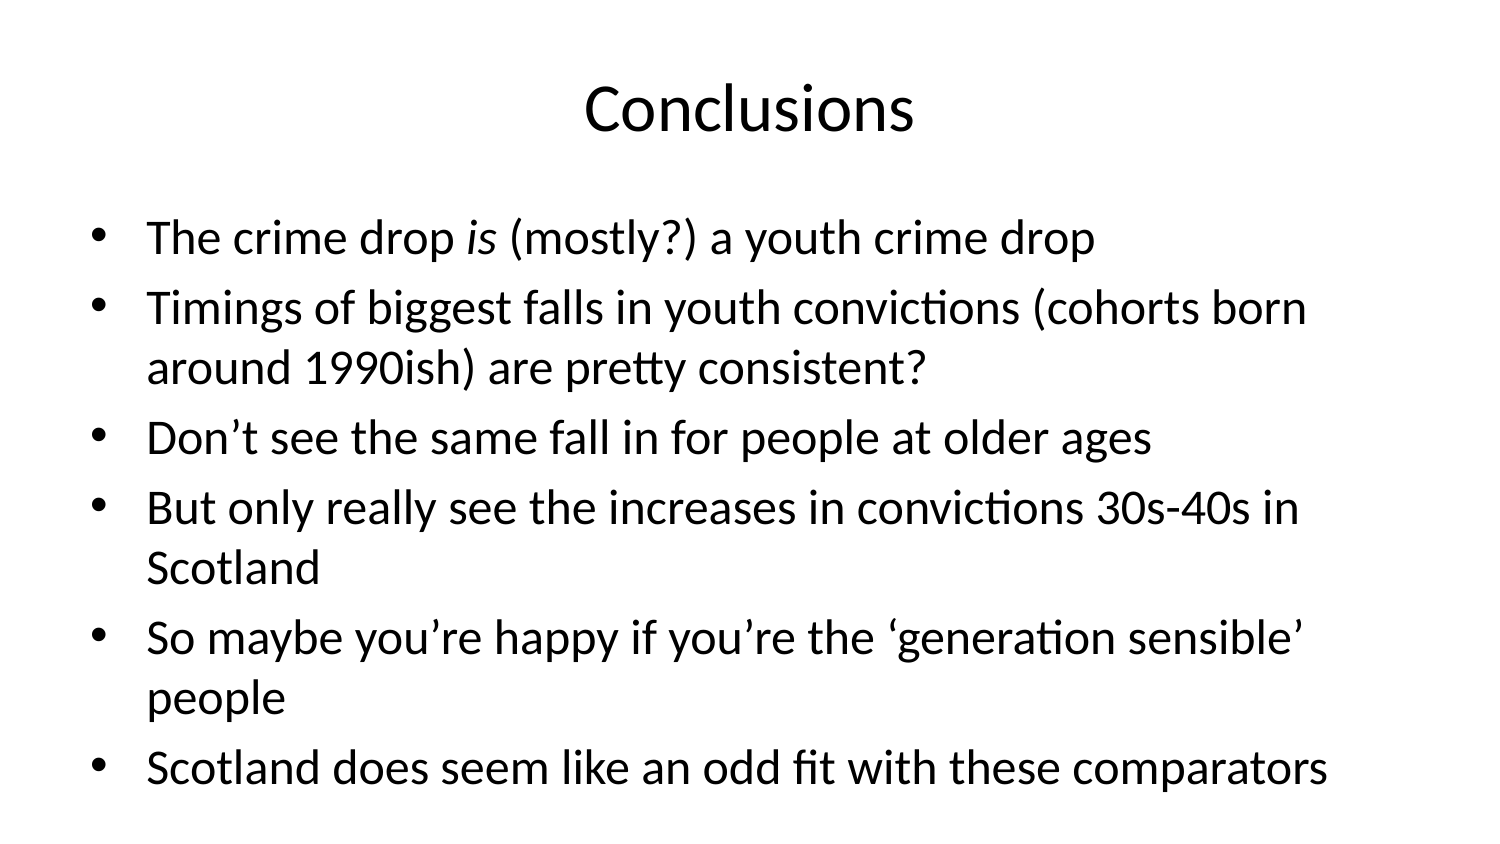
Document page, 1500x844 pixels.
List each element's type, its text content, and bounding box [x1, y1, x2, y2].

title Conclusions [75, 33, 1425, 175]
list The crime drop is (mostly?) a youth crime drop Timings of biggest falls in youth convictions (cohorts born around 1990ish) are pretty consistent? Don’t see the same fall in for people at older ages But only really see the increases in convictions 30s-40s in Scotland So maybe you’re happy if you’re the ‘generation sensible’ people Scotland does seem like an odd fit with these comparators [75, 196, 1425, 754]
